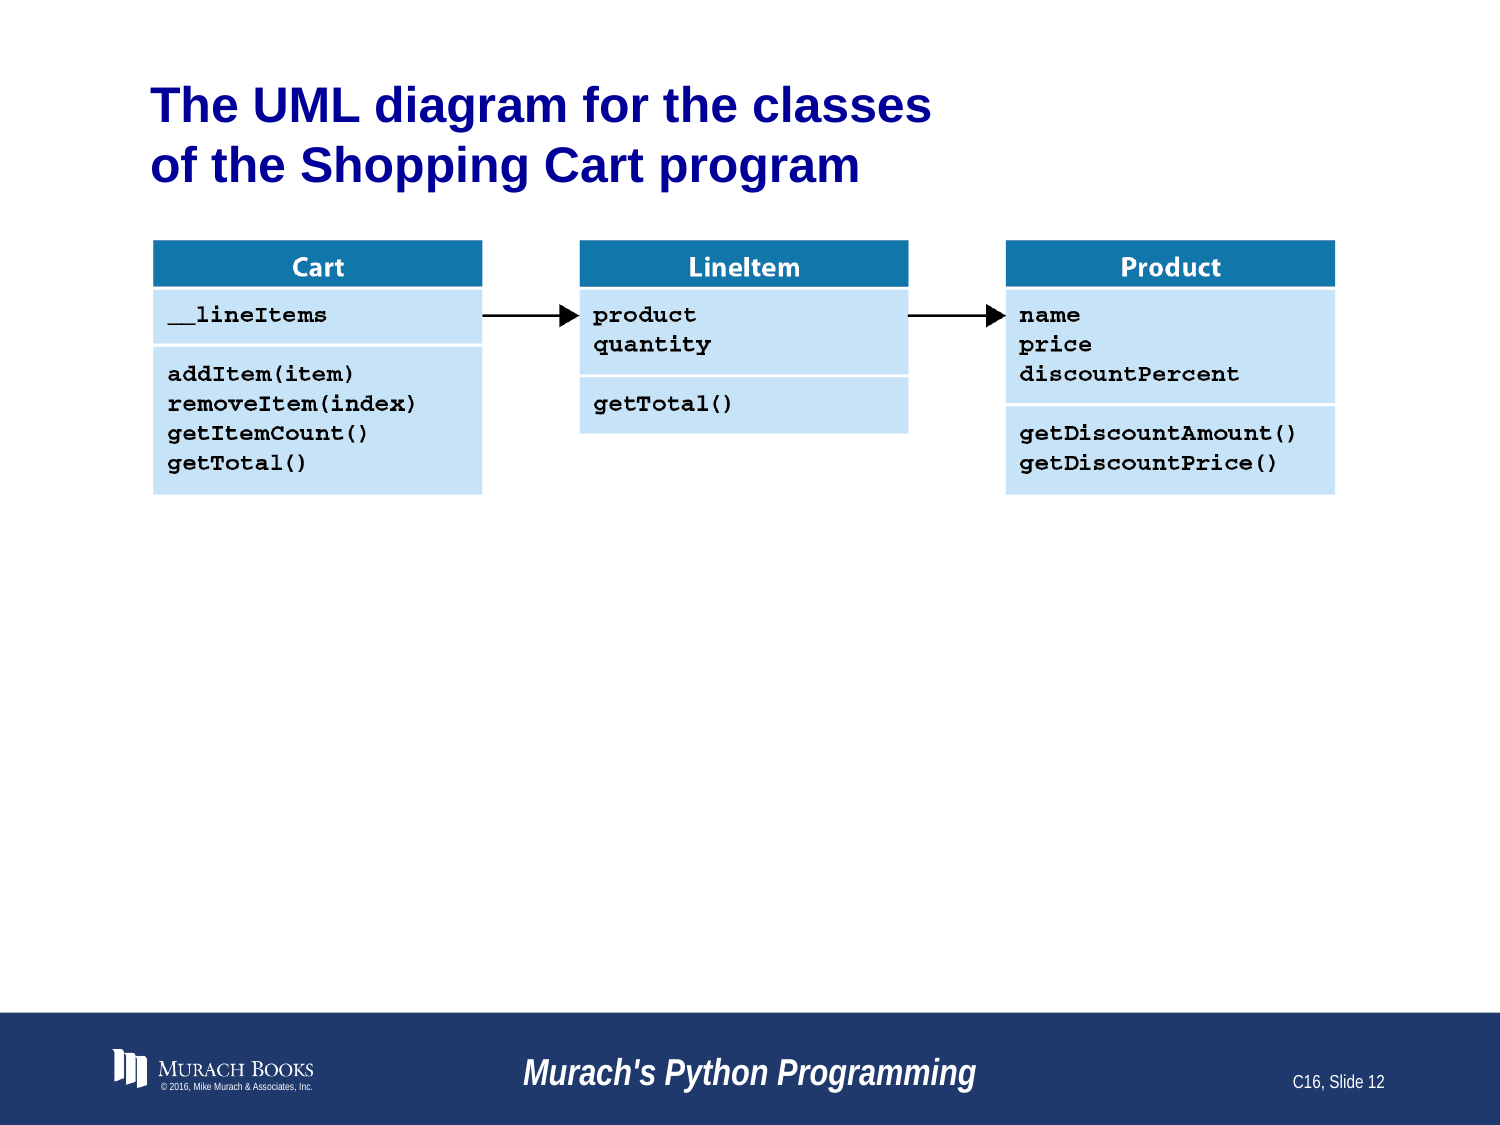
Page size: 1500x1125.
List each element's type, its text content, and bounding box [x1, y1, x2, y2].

picture [149, 237, 1338, 498]
footer © 2016, Mike Murach & Associates, Inc. [12, 1025, 463, 1100]
slide_number C16, Slide 12 [1087, 1025, 1400, 1100]
title The UML diagram for the classes of the Shopping Cart program [150, 72, 1350, 194]
slide_number Murach's Python Programming [463, 1025, 1050, 1100]
